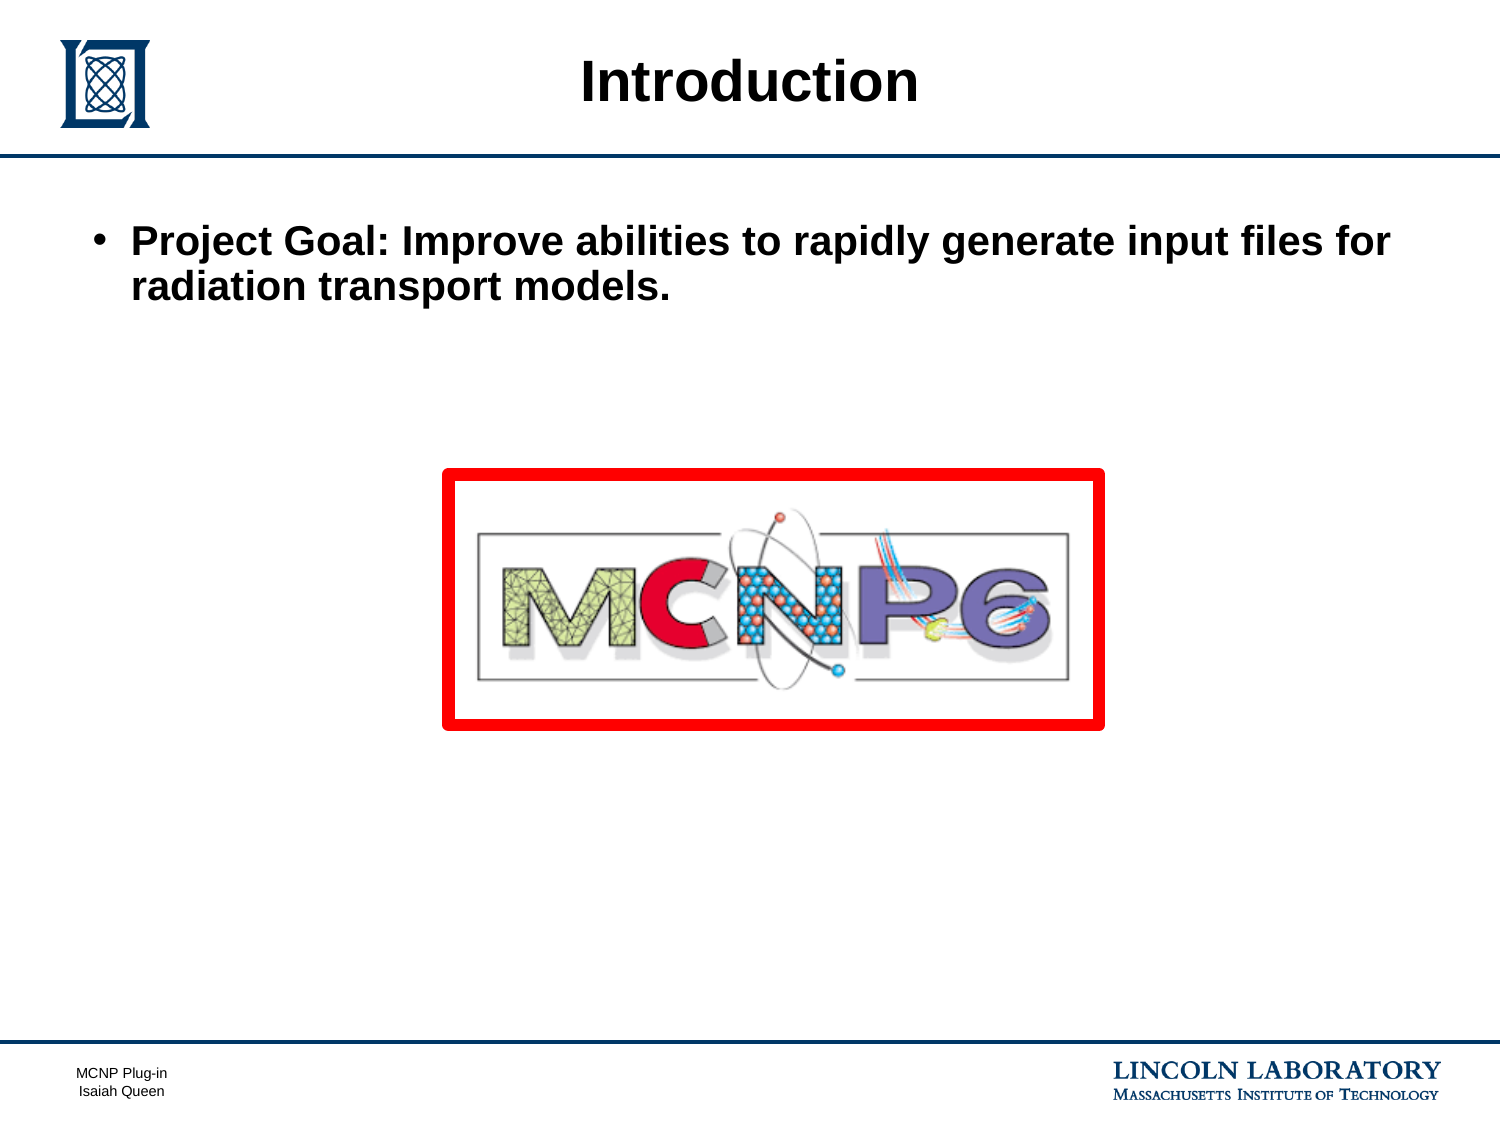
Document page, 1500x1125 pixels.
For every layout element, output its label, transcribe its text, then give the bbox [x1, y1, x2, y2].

picture [60, 40, 150, 128]
picture [1111, 1061, 1441, 1100]
picture [473, 505, 1074, 694]
list Project Goal: Improve abilities to rapidly generate input files for radiation transport models. [77, 212, 1422, 1005]
text_box [446, 472, 1101, 727]
title Introduction [154, 16, 1346, 151]
